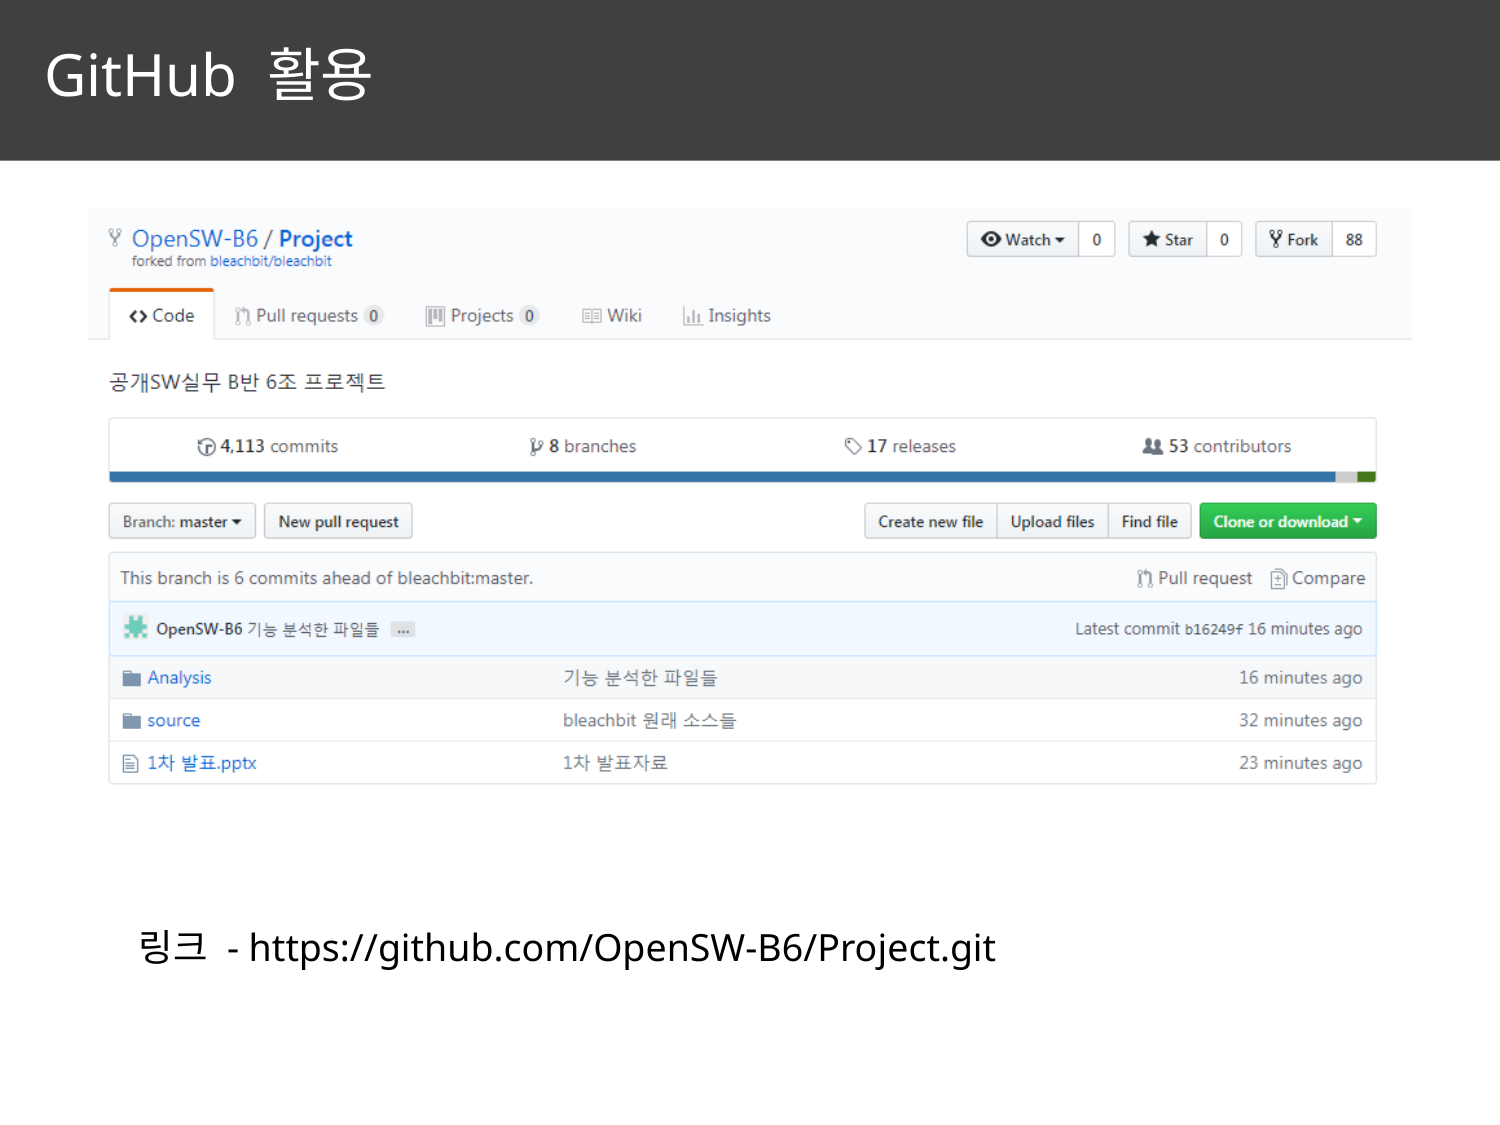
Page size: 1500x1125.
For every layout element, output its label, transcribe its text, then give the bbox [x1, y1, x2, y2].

picture [88, 207, 1412, 836]
text_box GitHub 활용 [29, 30, 1447, 116]
text_box 링크 - https://github.com/OpenSW-B6/Project.git [123, 916, 1176, 977]
text_box [0, 0, 1500, 163]
